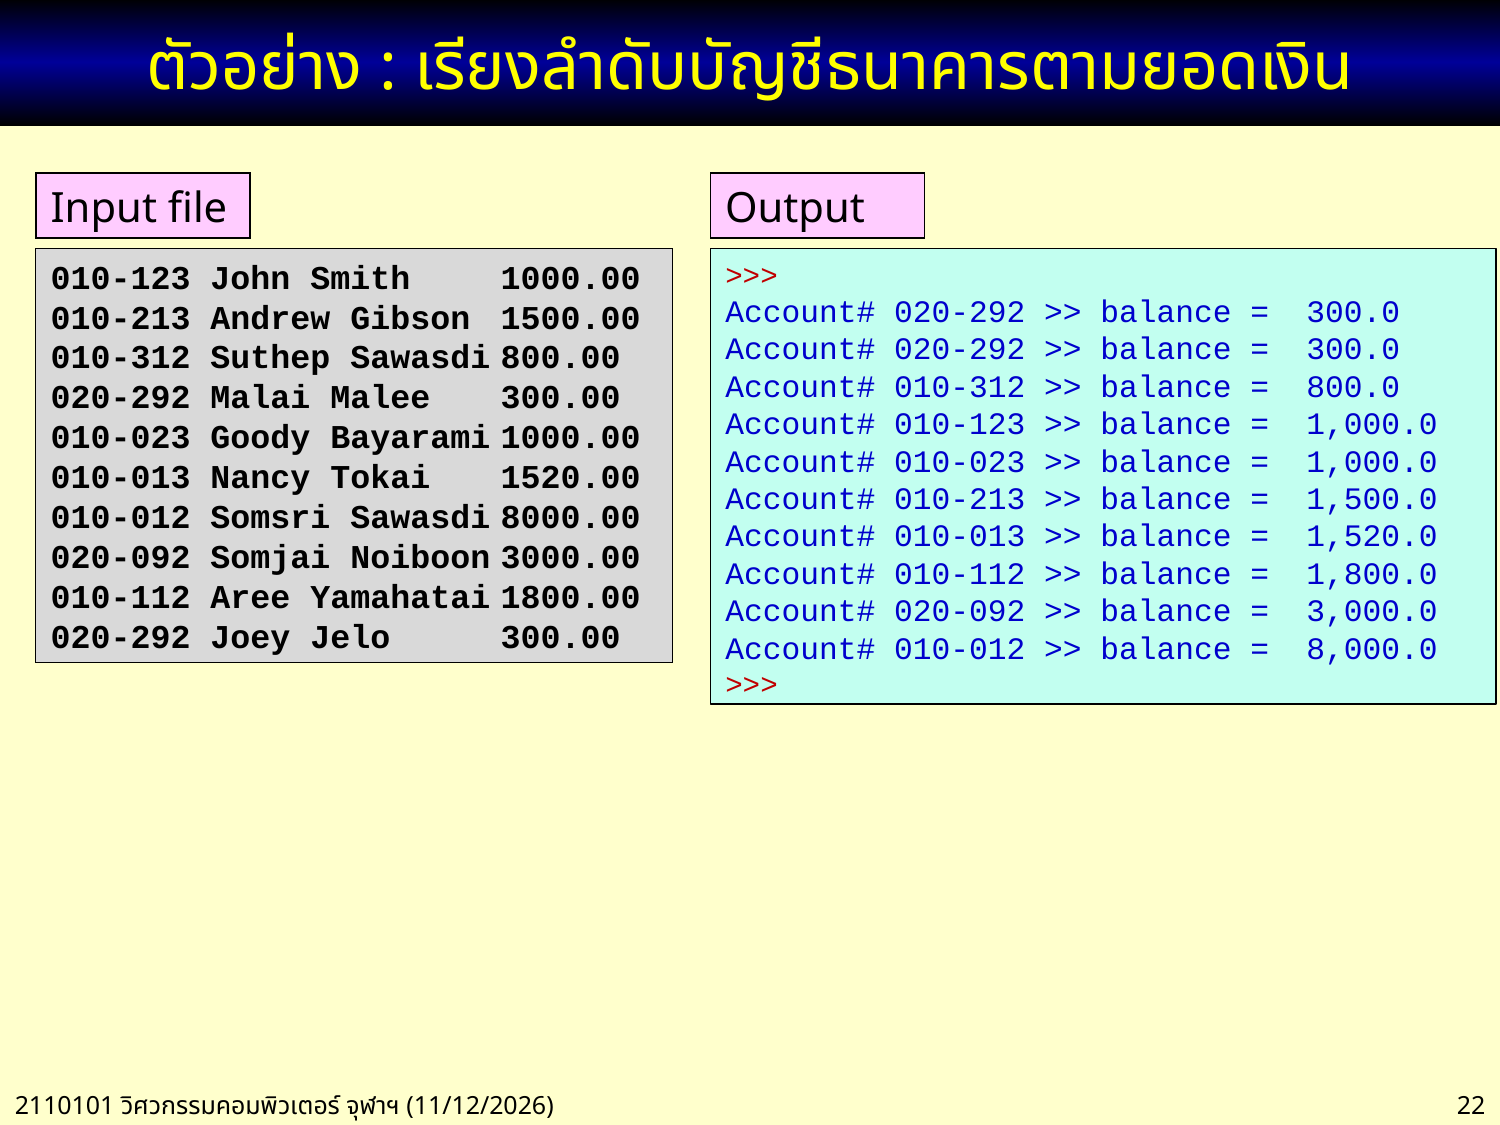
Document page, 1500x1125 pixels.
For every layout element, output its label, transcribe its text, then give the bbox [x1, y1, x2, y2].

text_box Output [710, 173, 925, 238]
text_box >>> Account# 020-292 >> balance = 300.0 Account# 020-292 >> balance = 300.0 Account# 010-312 >> balance = 800.0 Account# 010-123 >> balance = 1,000.0 Account# 010-023 >> balance = 1,000.0 Account# 010-213 >> balance = 1,500.0 Account# 010-013 >> balance = 1,520.0 Account# 010-112 >> balance = 1,800.0 Account# 020-092 >> balance = 3,000.0 Account# 010-012 >> balance = 8,000.0 >>> [710, 248, 1496, 705]
title ตัวอย่าง : เรียงลำดับบัญชีธนาคารตามยอดเงิน [0, 0, 1500, 126]
text_box 010-123 John Smith 1000.00 010-213 Andrew Gibson 1500.00 010-312 Suthep Sawasdi 800.00 020-292 Malai Malee 300.00 010-023 Goody Bayarami 1000.00 010-013 Nancy Tokai 1520.00 010-012 Somsri Sawasdi 8000.00 020-092 Somjai Noiboon 3000.00 010-112 Aree Yamahatai 1800.00 020-292 Joey Jelo 300.00 [35, 248, 673, 663]
text_box Input file [35, 173, 250, 238]
